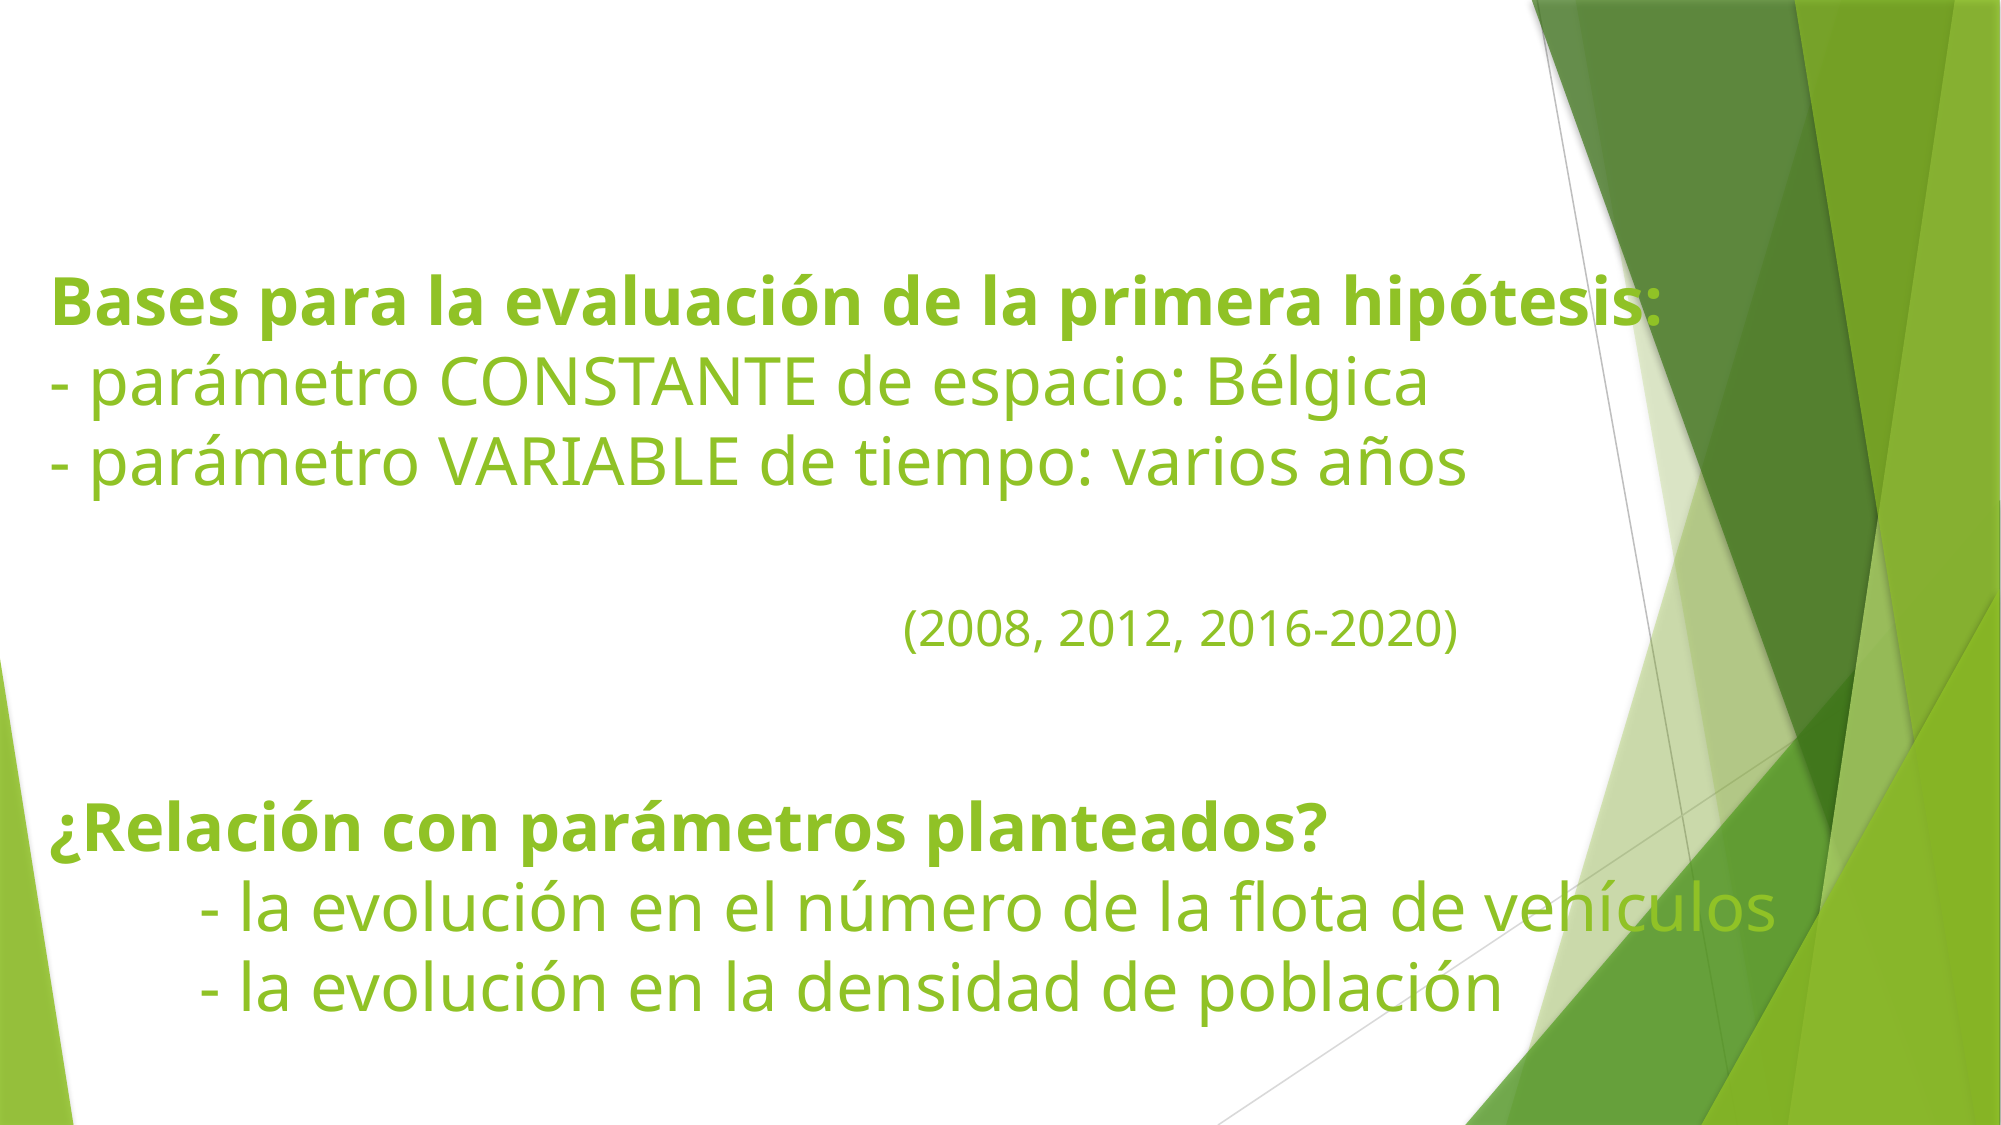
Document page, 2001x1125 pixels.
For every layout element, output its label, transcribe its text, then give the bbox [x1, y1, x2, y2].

list Bases para la evaluación de la primera hipótesis: - parámetro CONSTANTE de espacio: Bélgica - parámetro VARIABLE de tiempo: varios años (2008, 2012, 2016-2020) ¿Relación con parámetros planteados? - la evolución en el número de la flota de vehículos - la evolución en la densidad de población [34, 251, 1947, 1044]
